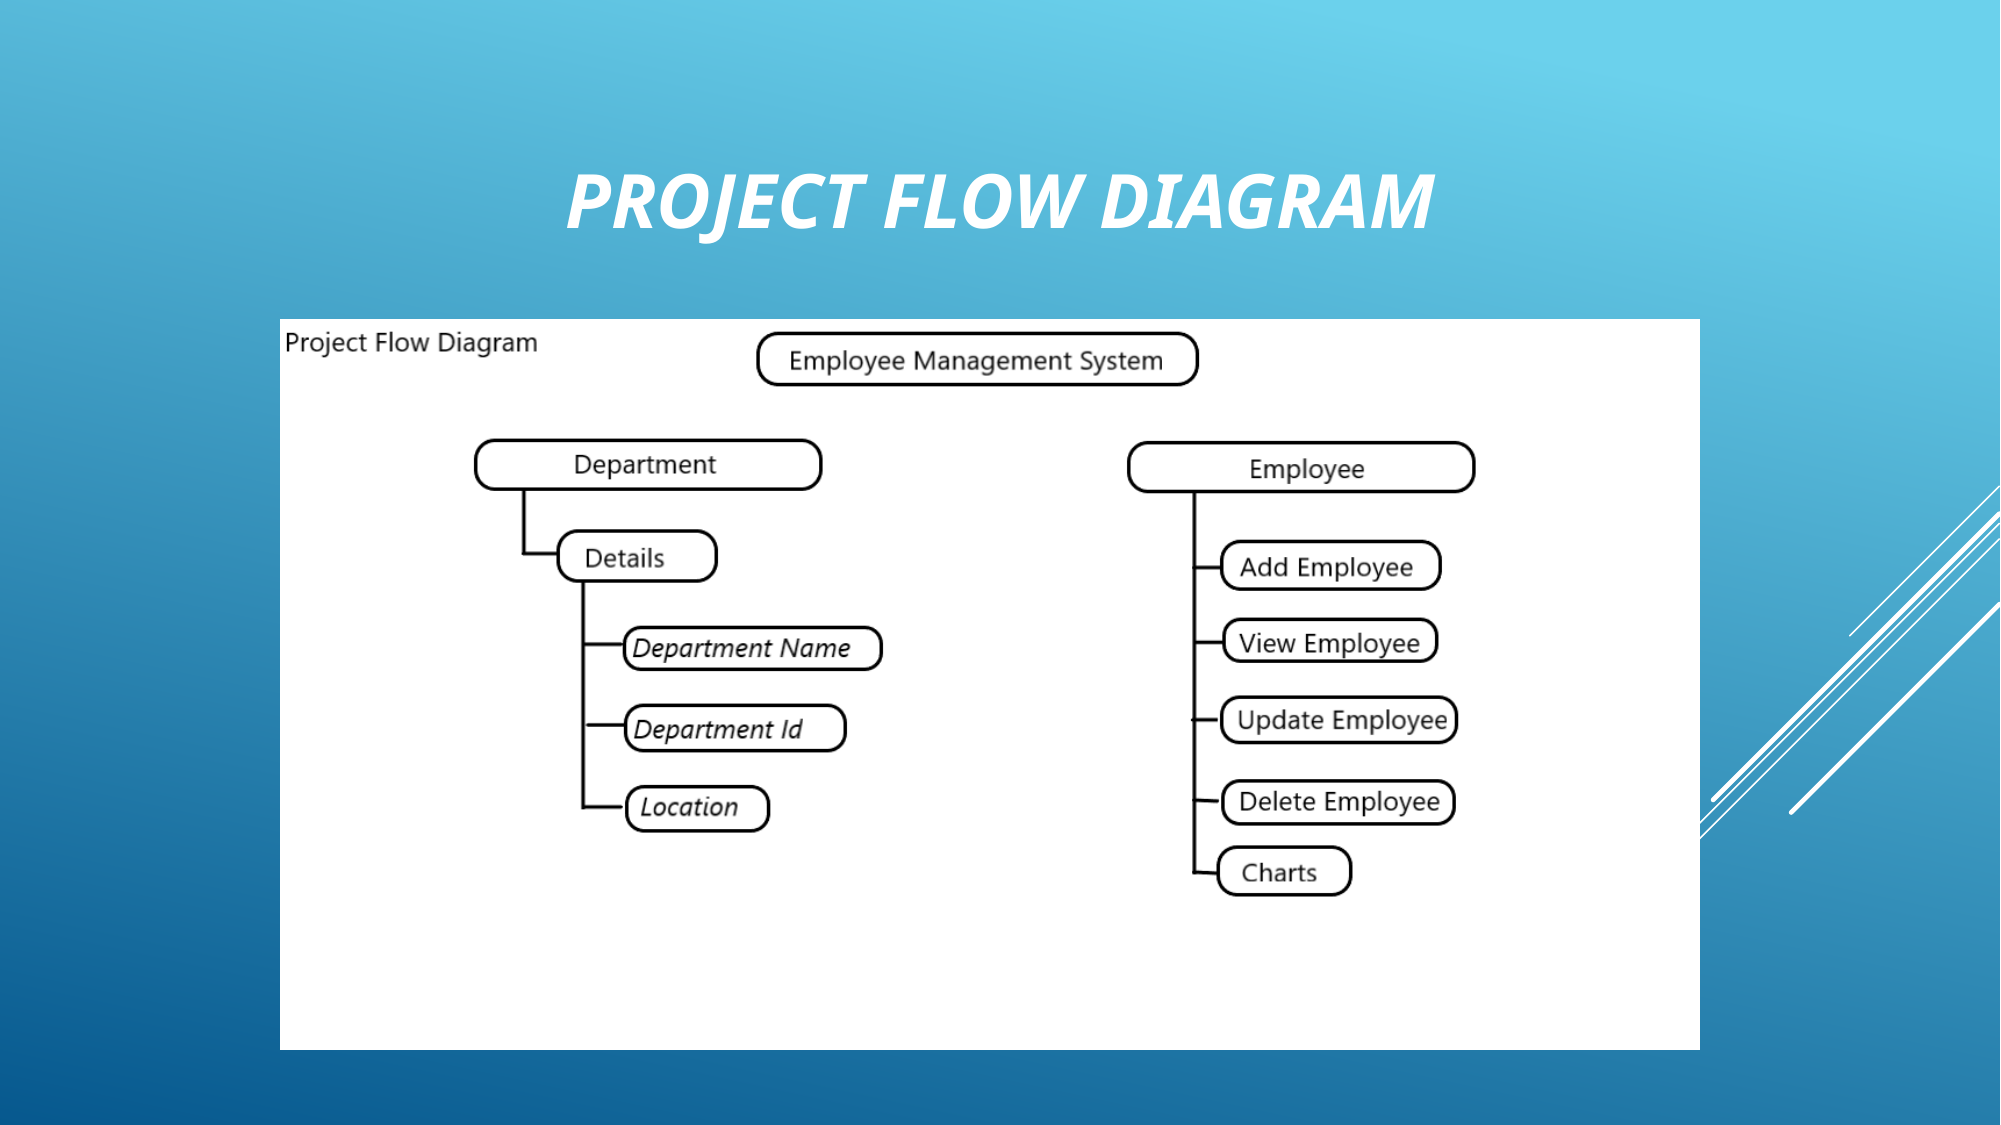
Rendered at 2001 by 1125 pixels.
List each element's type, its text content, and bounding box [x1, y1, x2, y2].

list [280, 319, 1700, 1050]
title Project flow diagram [300, 75, 1701, 323]
